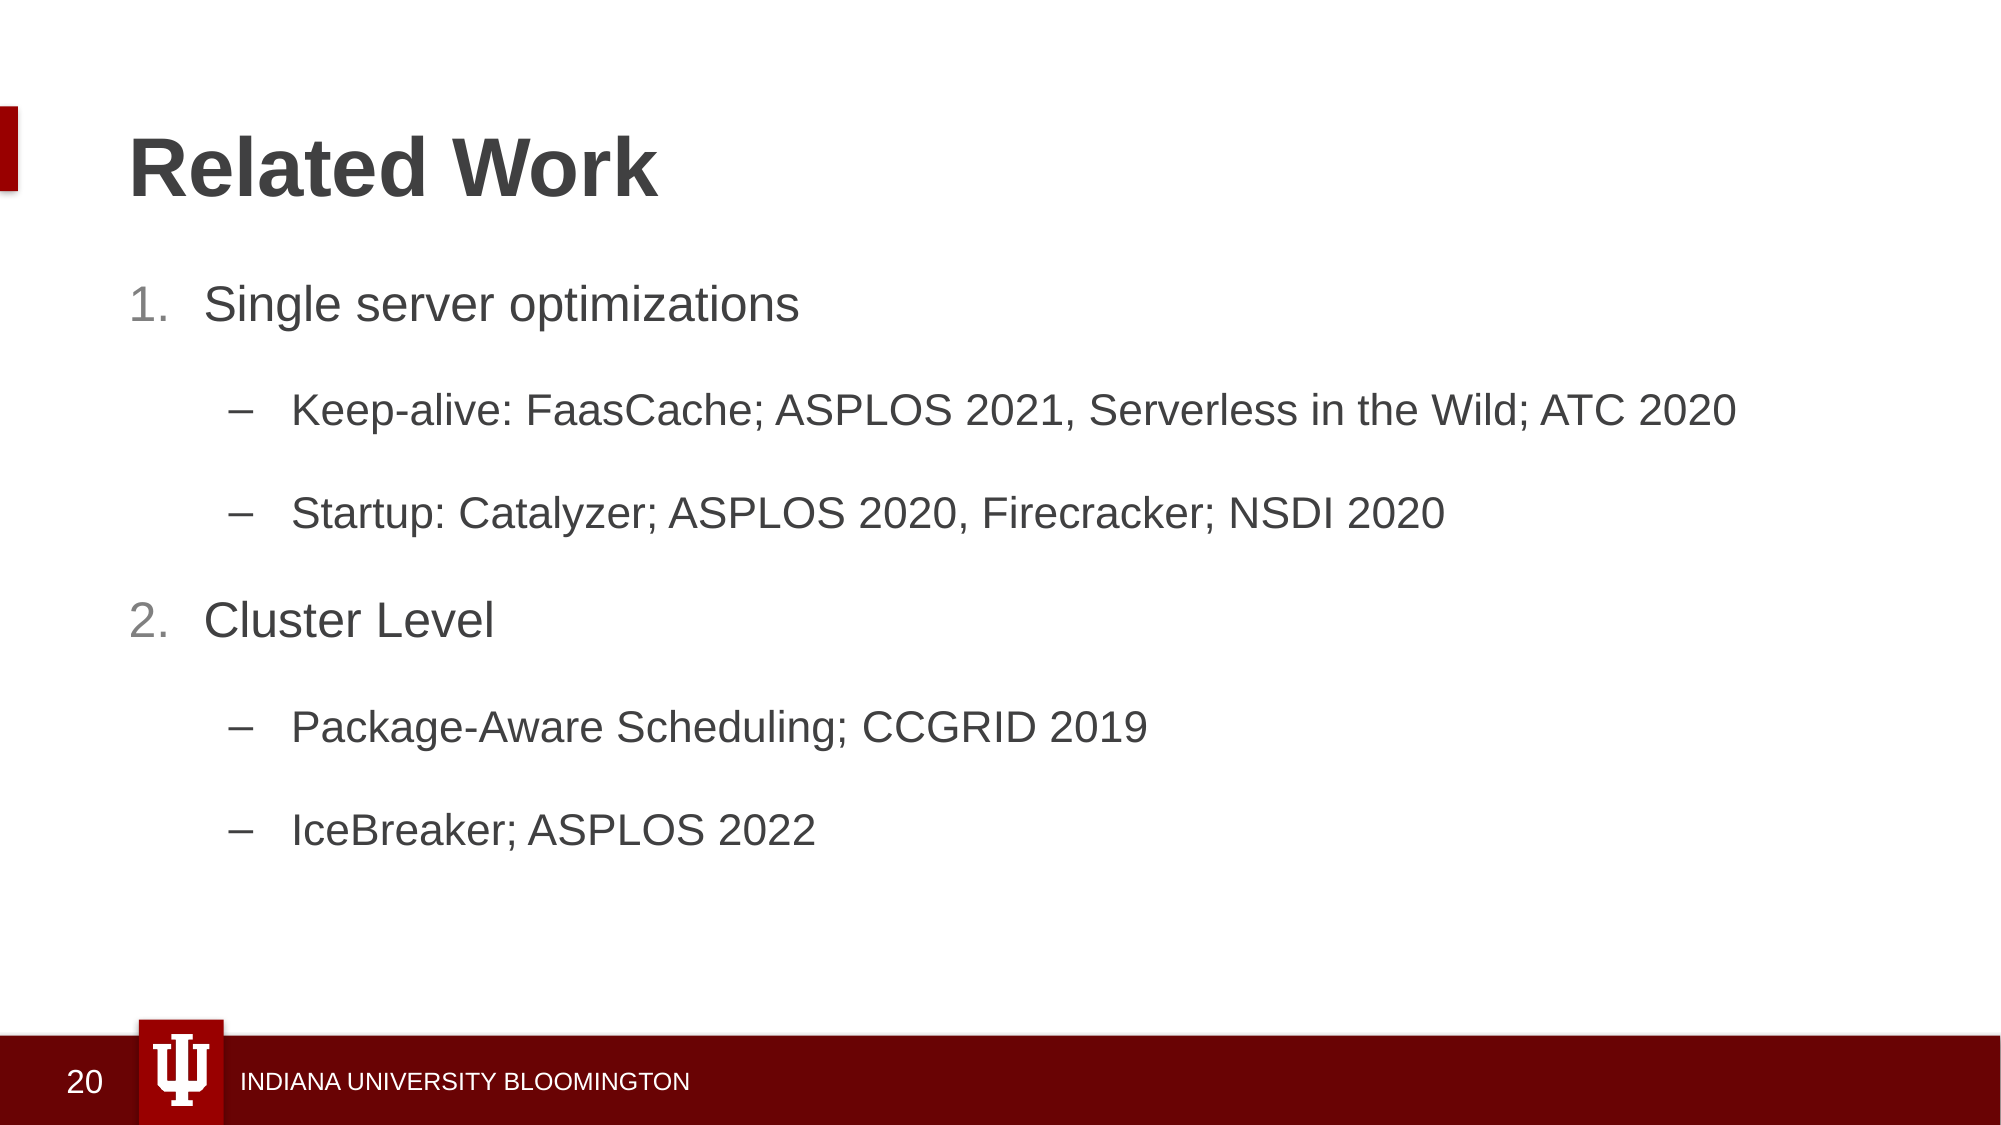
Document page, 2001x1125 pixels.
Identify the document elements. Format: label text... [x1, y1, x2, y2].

list Single server optimizations Keep-alive: FaasCache; ASPLOS 2021, Serverless in the Wild; ATC 2020 Startup: Catalyzer; ASPLOS 2020, Firecracker; NSDI 2020 Cluster Level Package-Aware Scheduling; CCGRID 2019 IceBreaker; ASPLOS 2022 [113, 263, 1867, 972]
slide_number 20 [2, 1050, 119, 1111]
title Related Work [113, 86, 1865, 240]
